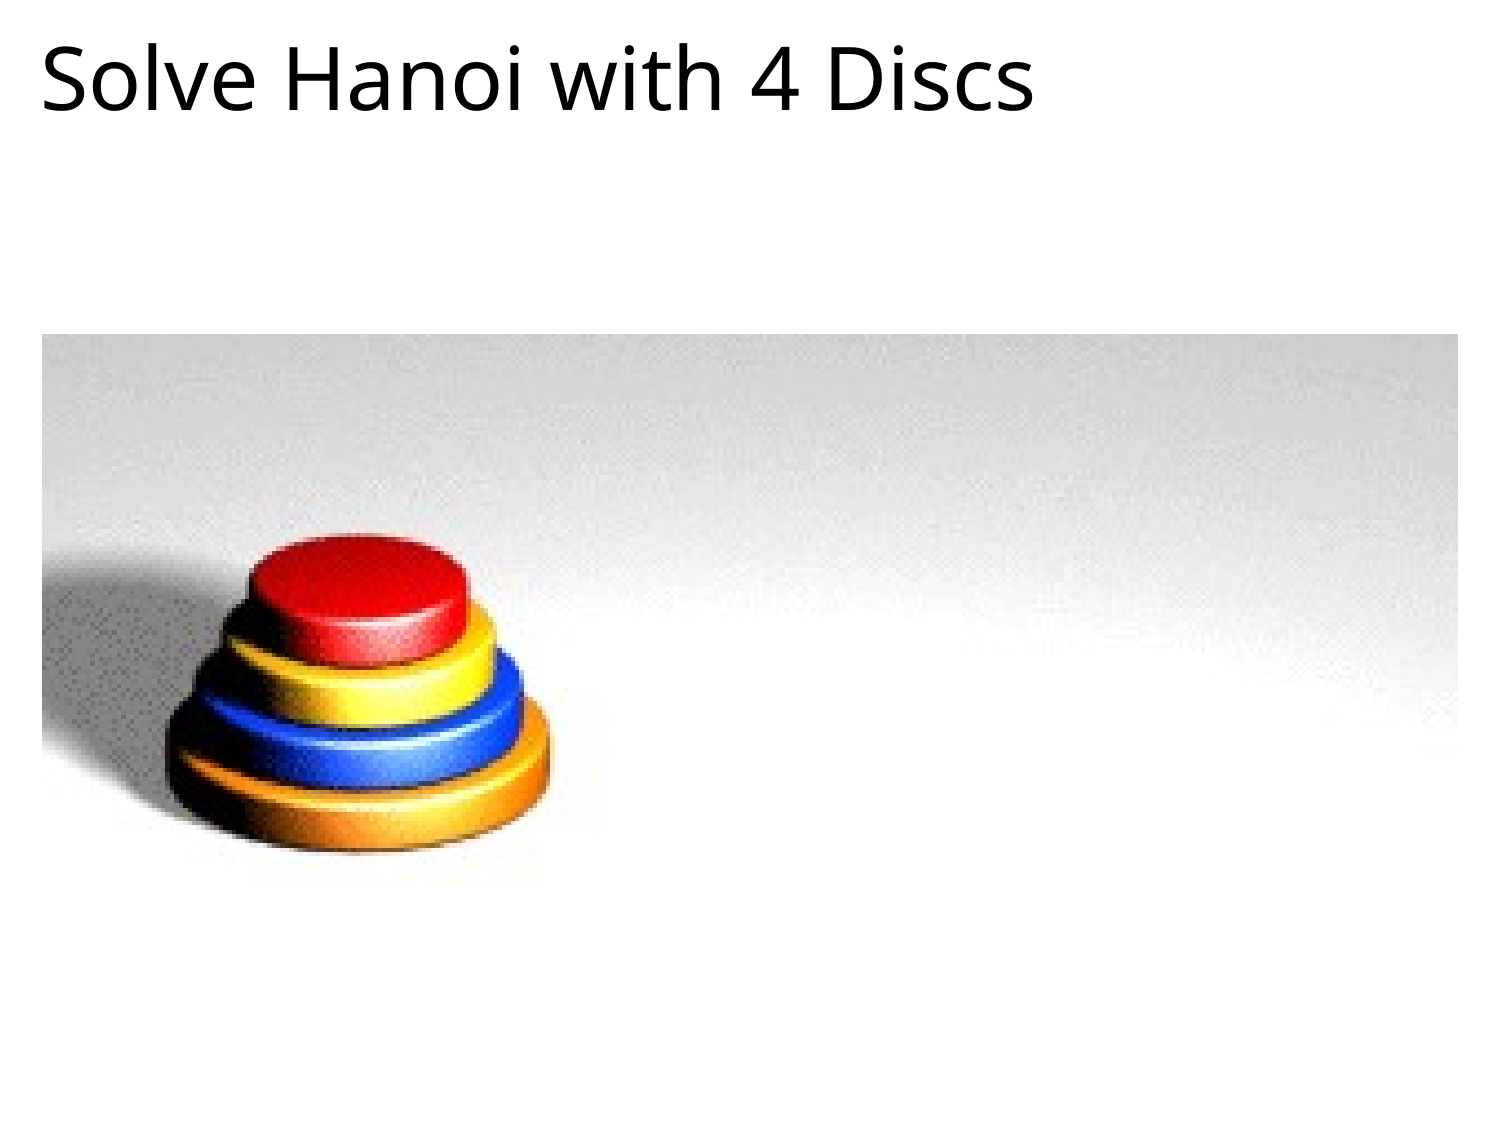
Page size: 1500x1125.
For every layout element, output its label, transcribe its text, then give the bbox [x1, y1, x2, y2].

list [42, 334, 1458, 888]
title Solve Hanoi with 4 Discs [25, 26, 1469, 138]
